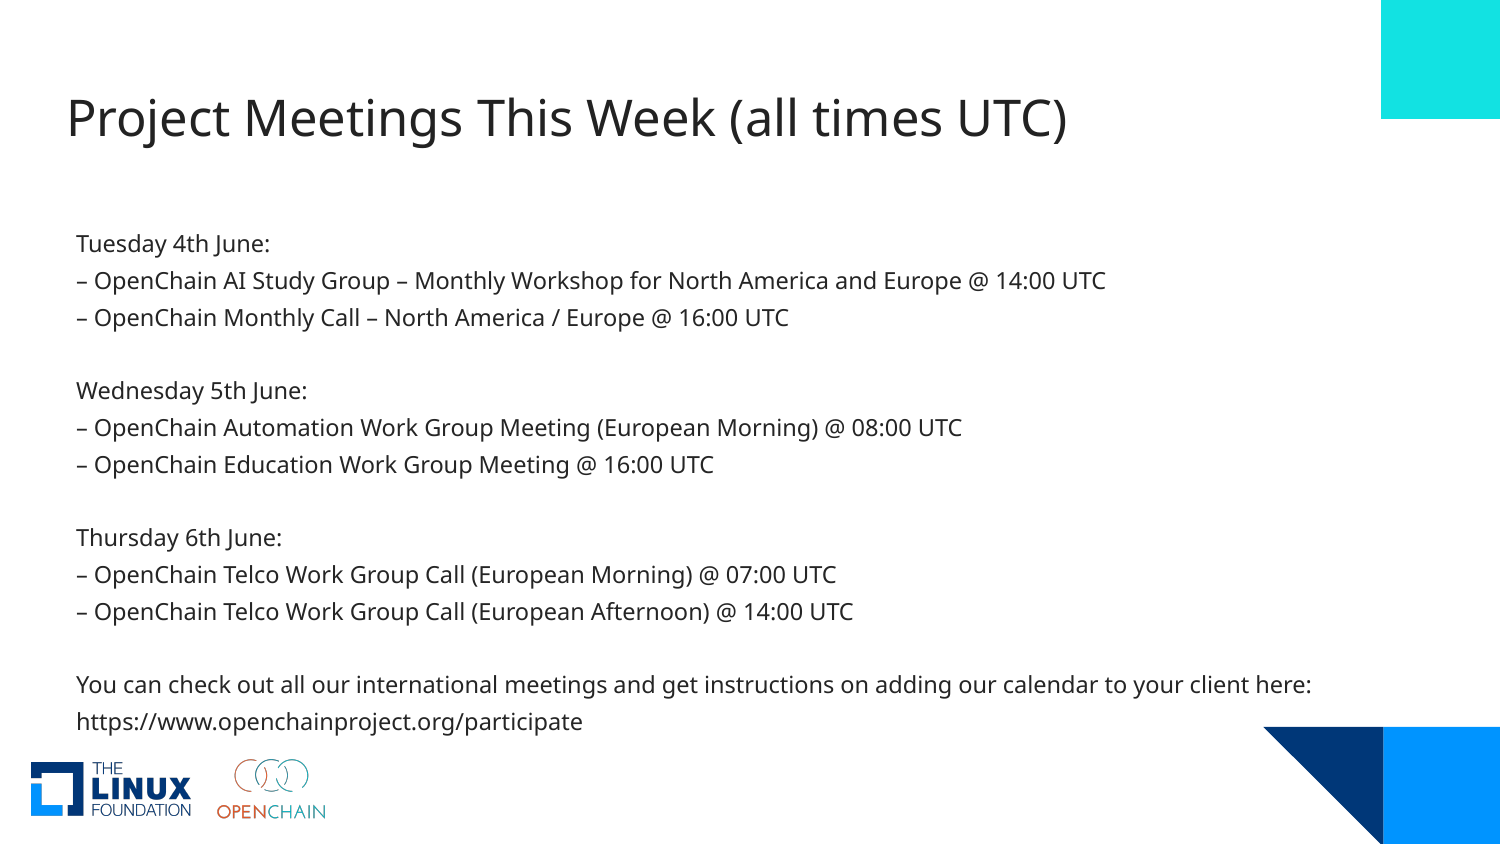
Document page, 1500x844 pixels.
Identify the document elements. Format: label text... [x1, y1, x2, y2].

list Tuesday 4th June: – OpenChain AI Study Group – Monthly Workshop for North America and Europe @ 14:00 UTC – OpenChain Monthly Call – North America / Europe @ 16:00 UTC Wednesday 5th June: – OpenChain Automation Work Group Meeting (European Morning) @ 08:00 UTC – OpenChain Education Work Group Meeting @ 16:00 UTC Thursday 6th June: – OpenChain Telco Work Group Call (European Morning) @ 07:00 UTC – OpenChain Telco Work Group Call (European Afternoon) @ 14:00 UTC You can check out all our international meetings and get instructions on adding our calendar to your client here: https://www.openchainproject.org/participate [46, 207, 1444, 756]
picture [215, 757, 327, 821]
picture [31, 762, 191, 816]
title Project Meetings This Week (all times UTC) [51, 67, 1449, 167]
